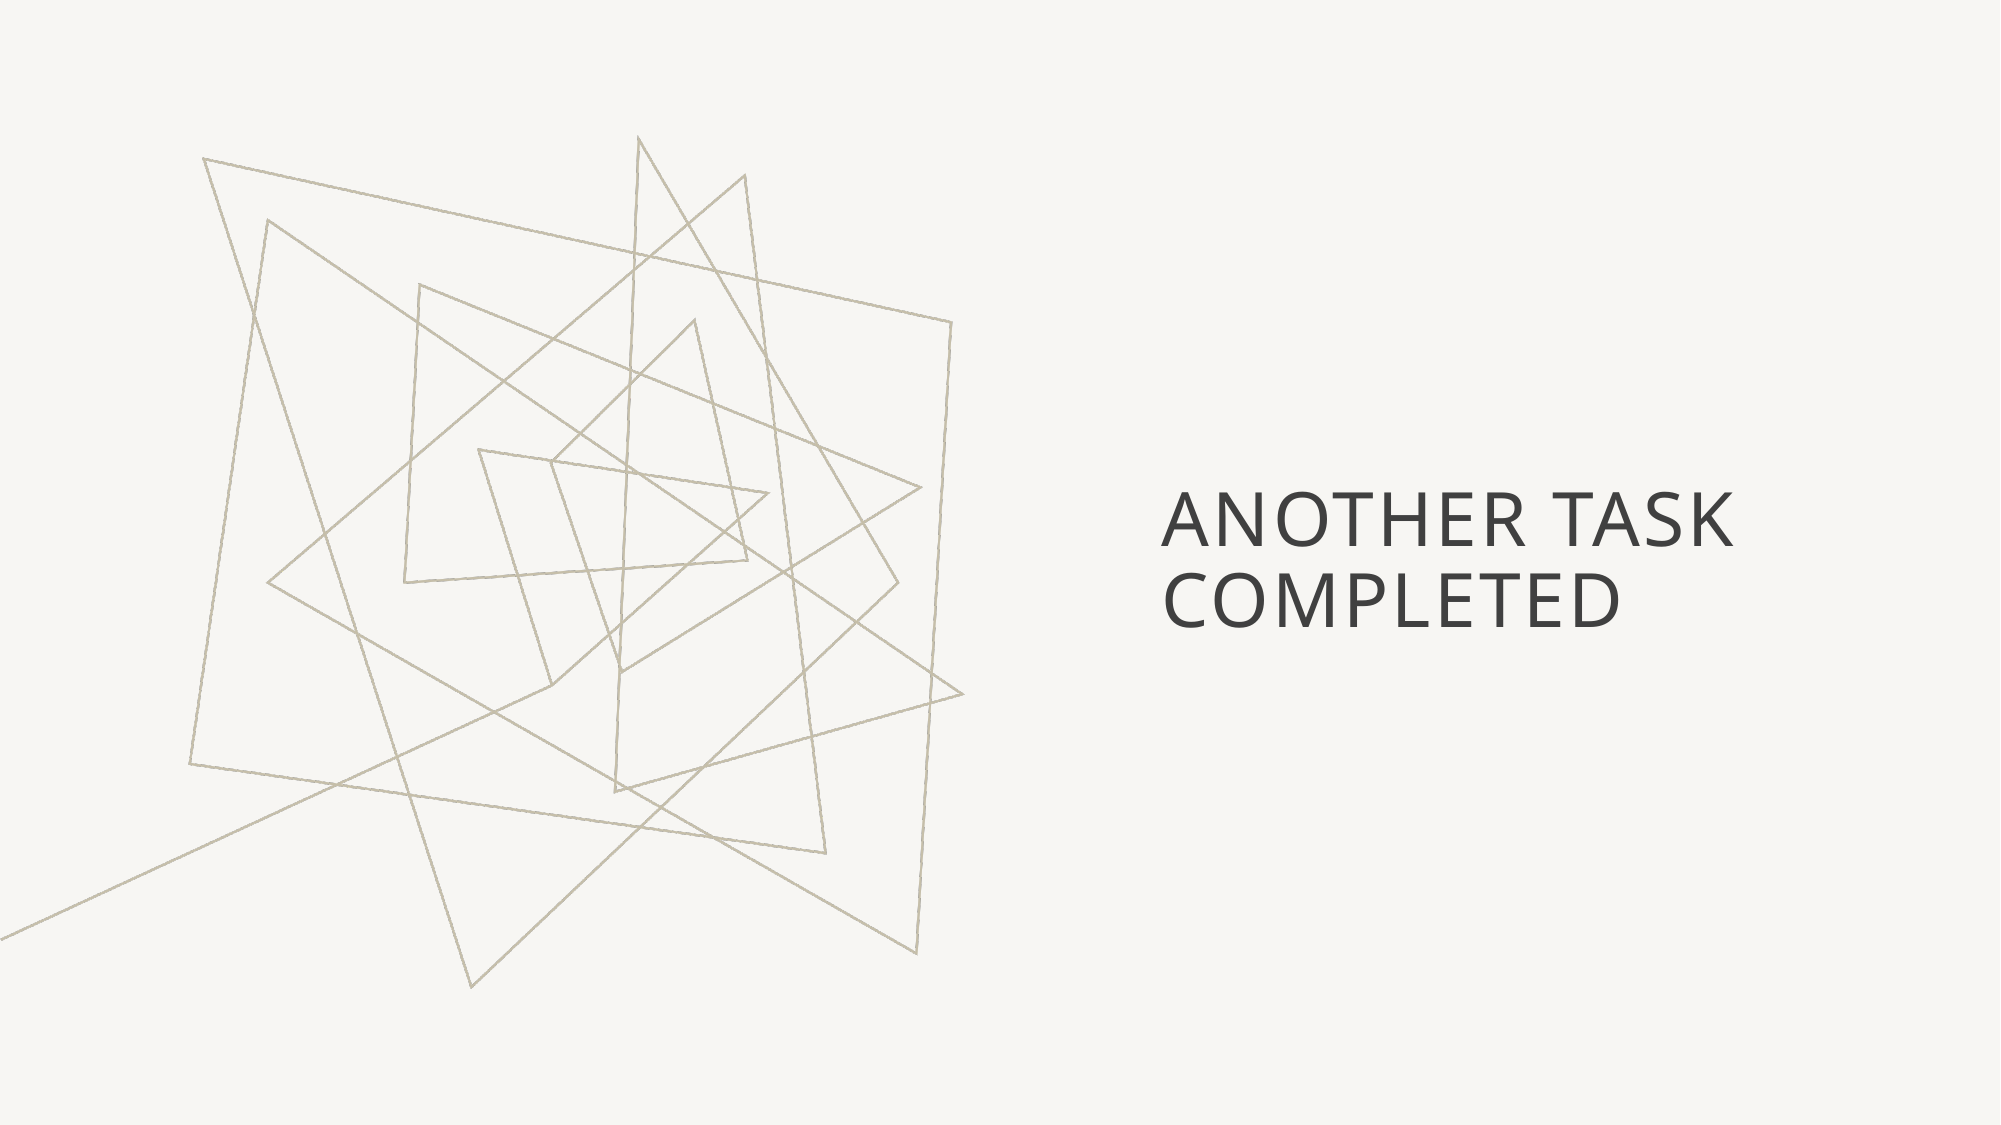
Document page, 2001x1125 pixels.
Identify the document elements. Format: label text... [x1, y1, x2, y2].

title Another task completed [1146, 421, 1833, 704]
picture [0, 135, 965, 989]
